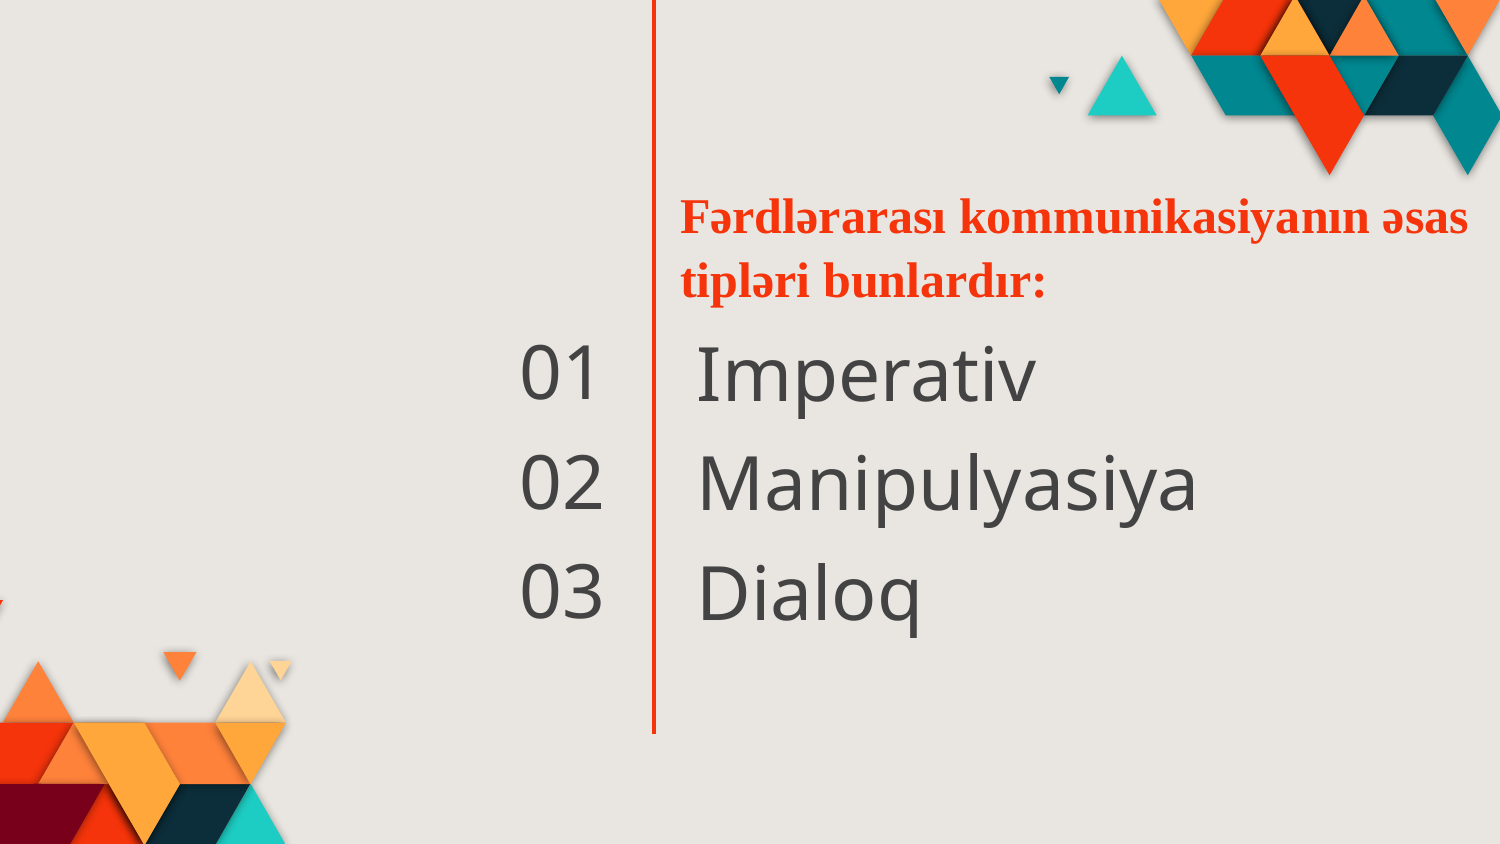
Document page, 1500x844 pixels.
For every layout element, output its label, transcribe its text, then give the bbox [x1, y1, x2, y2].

title 03 [380, 540, 621, 636]
title Manipulyasiya [681, 446, 1500, 541]
title 01 [380, 322, 621, 418]
title Dialoq [681, 555, 1500, 650]
title Imperativ [681, 336, 1500, 432]
title 02 [380, 431, 621, 527]
title Fərdlərarası kommunikasiyanın əsas tipləri bunlardır: [665, 144, 1500, 323]
